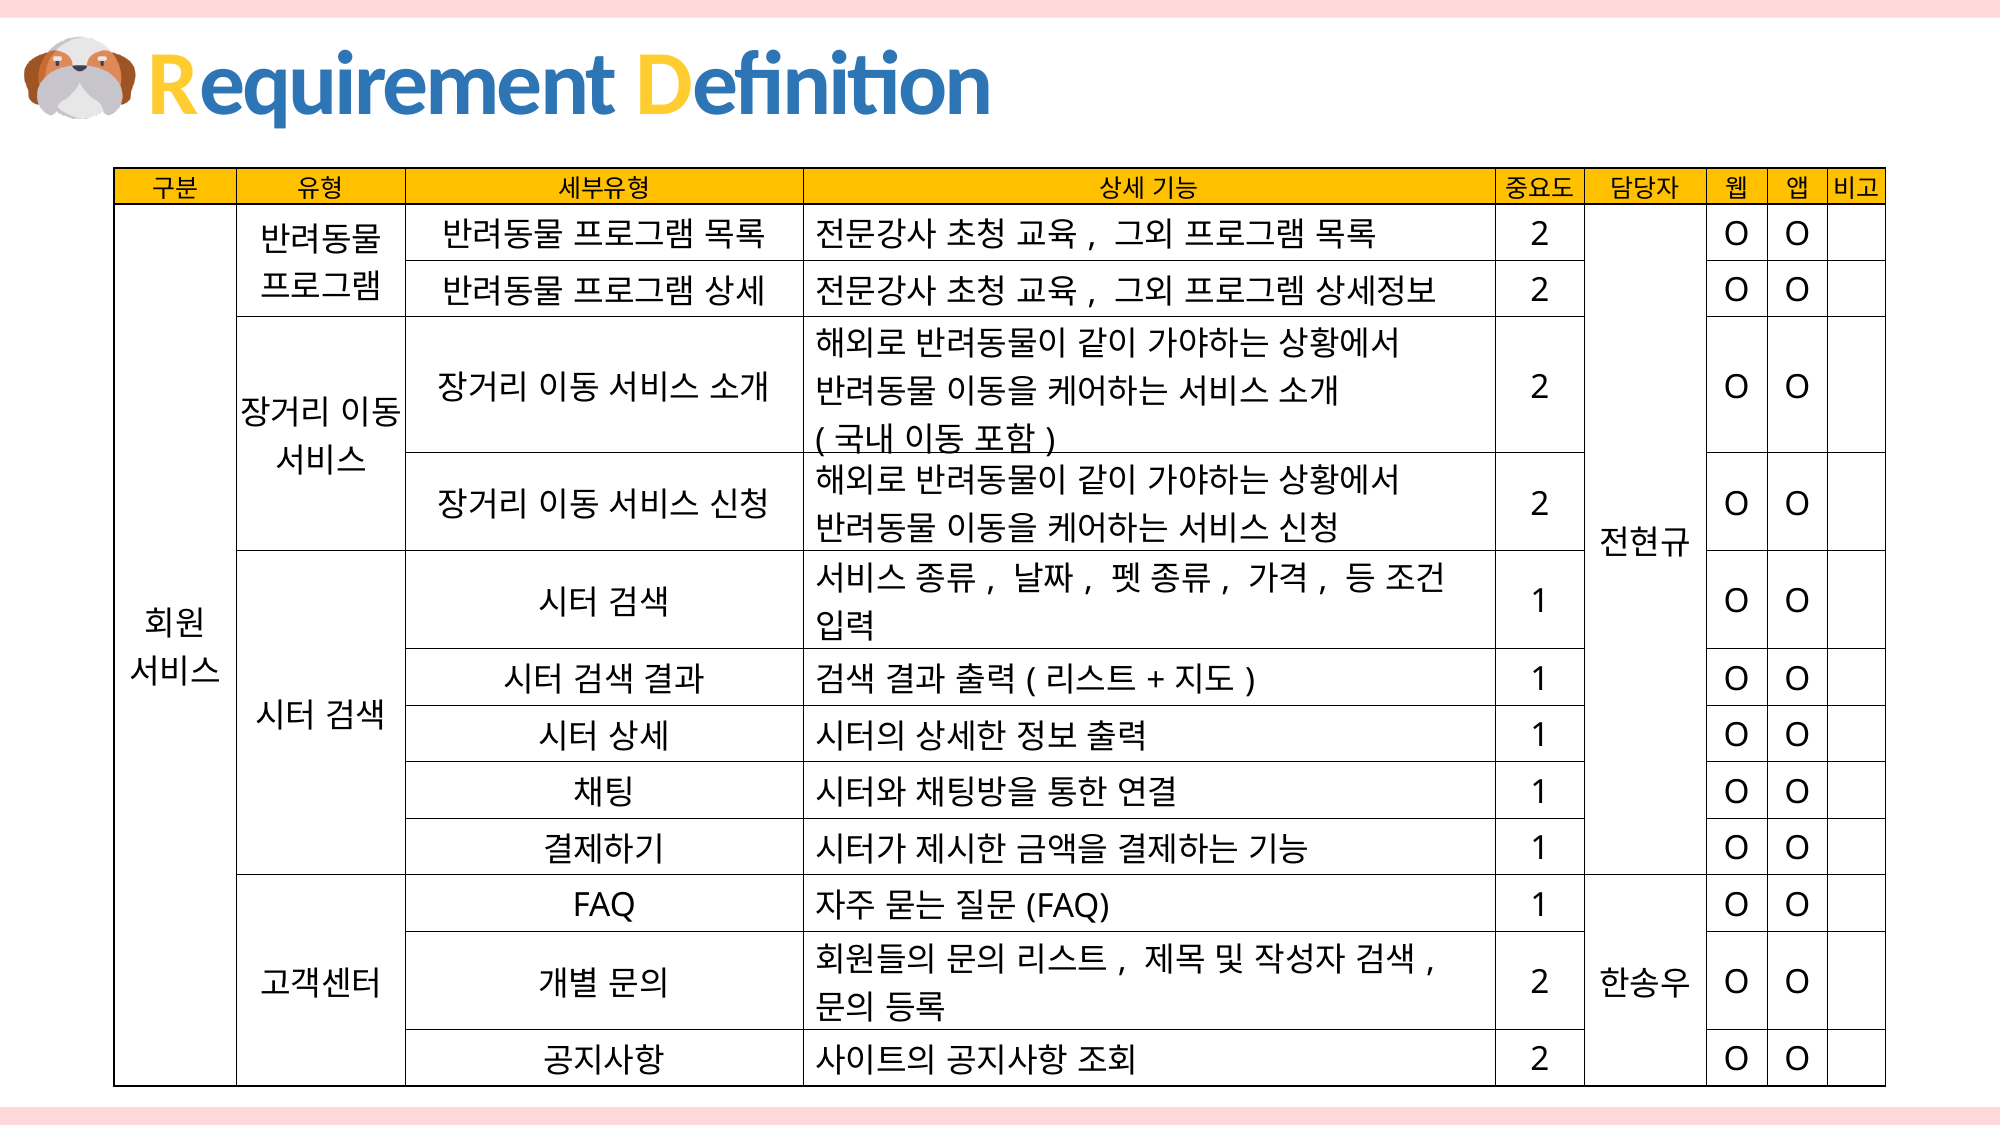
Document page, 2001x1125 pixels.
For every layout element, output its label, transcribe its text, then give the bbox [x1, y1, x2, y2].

table_cell 반려동물 프로그램 상세 [406, 261, 803, 316]
table_cell 반려동물 프로그램 목록 [406, 205, 803, 260]
table_cell O [1707, 453, 1767, 550]
table_cell O [1768, 551, 1827, 648]
table_cell 2 [1496, 317, 1584, 452]
table_cell 회원들의 문의 리스트, 제목 및 작성자 검색, 문의 등록 [804, 932, 1495, 1029]
table_cell [1828, 932, 1885, 1029]
table_cell 1 [1496, 762, 1584, 818]
table_cell O [1707, 205, 1767, 260]
table_cell O [1707, 1030, 1767, 1085]
table_cell O [1707, 551, 1767, 648]
table_cell 2 [1496, 205, 1584, 260]
text_box Requirement Definition [138, 15, 1004, 140]
table_cell 시터 검색 [237, 551, 405, 874]
table_cell O [1768, 706, 1827, 761]
table_cell O [1707, 932, 1767, 1029]
picture [20, 19, 139, 138]
table_cell O [1707, 317, 1767, 452]
table_cell 사이트의 공지사항 조회 [804, 1030, 1495, 1085]
table_cell 시터 검색 [406, 551, 803, 648]
table_header 담당자 [1585, 169, 1706, 203]
table_cell [1828, 261, 1885, 316]
table_cell [1828, 205, 1885, 260]
table_cell O [1768, 317, 1827, 452]
table_cell 서비스 종류, 날짜, 펫 종류, 가격, 등 조건 입력 [804, 551, 1495, 648]
table_header 비고 [1828, 169, 1885, 203]
table_cell O [1707, 706, 1767, 761]
table_cell [1828, 1030, 1885, 1085]
table_cell O [1768, 261, 1827, 316]
table_cell FAQ [406, 875, 803, 931]
table_cell 장거리 이동 서비스 [237, 317, 405, 550]
table_cell 1 [1496, 706, 1584, 761]
table_cell 장거리 이동 서비스 신청 [406, 453, 803, 550]
table_cell [1828, 317, 1885, 452]
table_cell 시터가 제시한 금액을 결제하는 기능 [804, 819, 1495, 874]
table_cell 한송우 [1585, 875, 1706, 1085]
table_cell 개별 문의 [406, 932, 803, 1029]
table_cell 2 [1496, 261, 1584, 316]
table_cell O [1768, 1030, 1827, 1085]
table_cell 1 [1496, 551, 1584, 648]
table_cell [1828, 551, 1885, 648]
table_cell O [1768, 205, 1827, 260]
table_cell [1828, 453, 1885, 550]
table_cell [1828, 649, 1885, 705]
table_cell O [1707, 649, 1767, 705]
table_cell 시터의 상세한 정보 출력 [804, 706, 1495, 761]
table_cell 2 [1496, 1030, 1584, 1085]
table_cell 공지사항 [406, 1030, 803, 1085]
table_header 세부유형 [406, 169, 803, 203]
table_cell 전문강사 초청 교육, 그외 프로그렘 상세정보 [804, 261, 1495, 316]
table_cell O [1768, 875, 1827, 931]
table_cell O [1768, 649, 1827, 705]
table_cell 시터 검색 결과 [406, 649, 803, 705]
table_cell O [1768, 453, 1827, 550]
table_header 중요도 [1496, 169, 1584, 203]
table_cell 고객센터 [237, 875, 405, 1085]
table_header 상세 기능 [804, 169, 1495, 203]
table_cell 반려동물 프로그램 [237, 205, 405, 316]
table_cell 회원 서비스 [115, 205, 236, 1085]
table_cell 해외로 반려동물이 같이 가야하는 상황에서 반려동물 이동을 케어하는 서비스 소개 (국내 이동 포함) [804, 317, 1495, 452]
table_header 구분 [115, 169, 236, 203]
table_header 유형 [237, 169, 405, 203]
table_cell O [1707, 261, 1767, 316]
table_cell 1 [1496, 649, 1584, 705]
table_cell 1 [1496, 875, 1584, 931]
table_header 웹 [1707, 169, 1767, 203]
table_cell 전문강사 초청 교육, 그외 프로그램 목록 [804, 205, 1495, 260]
table_cell O [1768, 819, 1827, 874]
table_cell 2 [1496, 453, 1584, 550]
table_header 앱 [1768, 169, 1827, 203]
table_cell O [1707, 819, 1767, 874]
table_cell 결제하기 [406, 819, 803, 874]
text_box [0, 1106, 2000, 1125]
table_cell O [1768, 762, 1827, 818]
table_cell 시터 상세 [406, 706, 803, 761]
table_cell O [1707, 875, 1767, 931]
table_cell O [1707, 762, 1767, 818]
table_cell 검색 결과 출력(리스트+지도) [804, 649, 1495, 705]
table_cell [1828, 762, 1885, 818]
table_cell 시터와 채팅방을 통한 연결 [804, 762, 1495, 818]
table_cell 전현규 [1585, 205, 1706, 874]
table_cell [1828, 819, 1885, 874]
table_cell [1828, 875, 1885, 931]
table_cell 2 [1496, 932, 1584, 1029]
text_box [0, 0, 2000, 19]
table_cell O [1768, 932, 1827, 1029]
table_cell 1 [1496, 819, 1584, 874]
table_cell 채팅 [406, 762, 803, 818]
table_cell 해외로 반려동물이 같이 가야하는 상황에서 반려동물 이동을 케어하는 서비스 신청 [804, 453, 1495, 550]
table_cell 장거리 이동 서비스 소개 [406, 317, 803, 452]
table_cell 자주 묻는 질문(FAQ) [804, 875, 1495, 931]
table_cell [1828, 706, 1885, 761]
